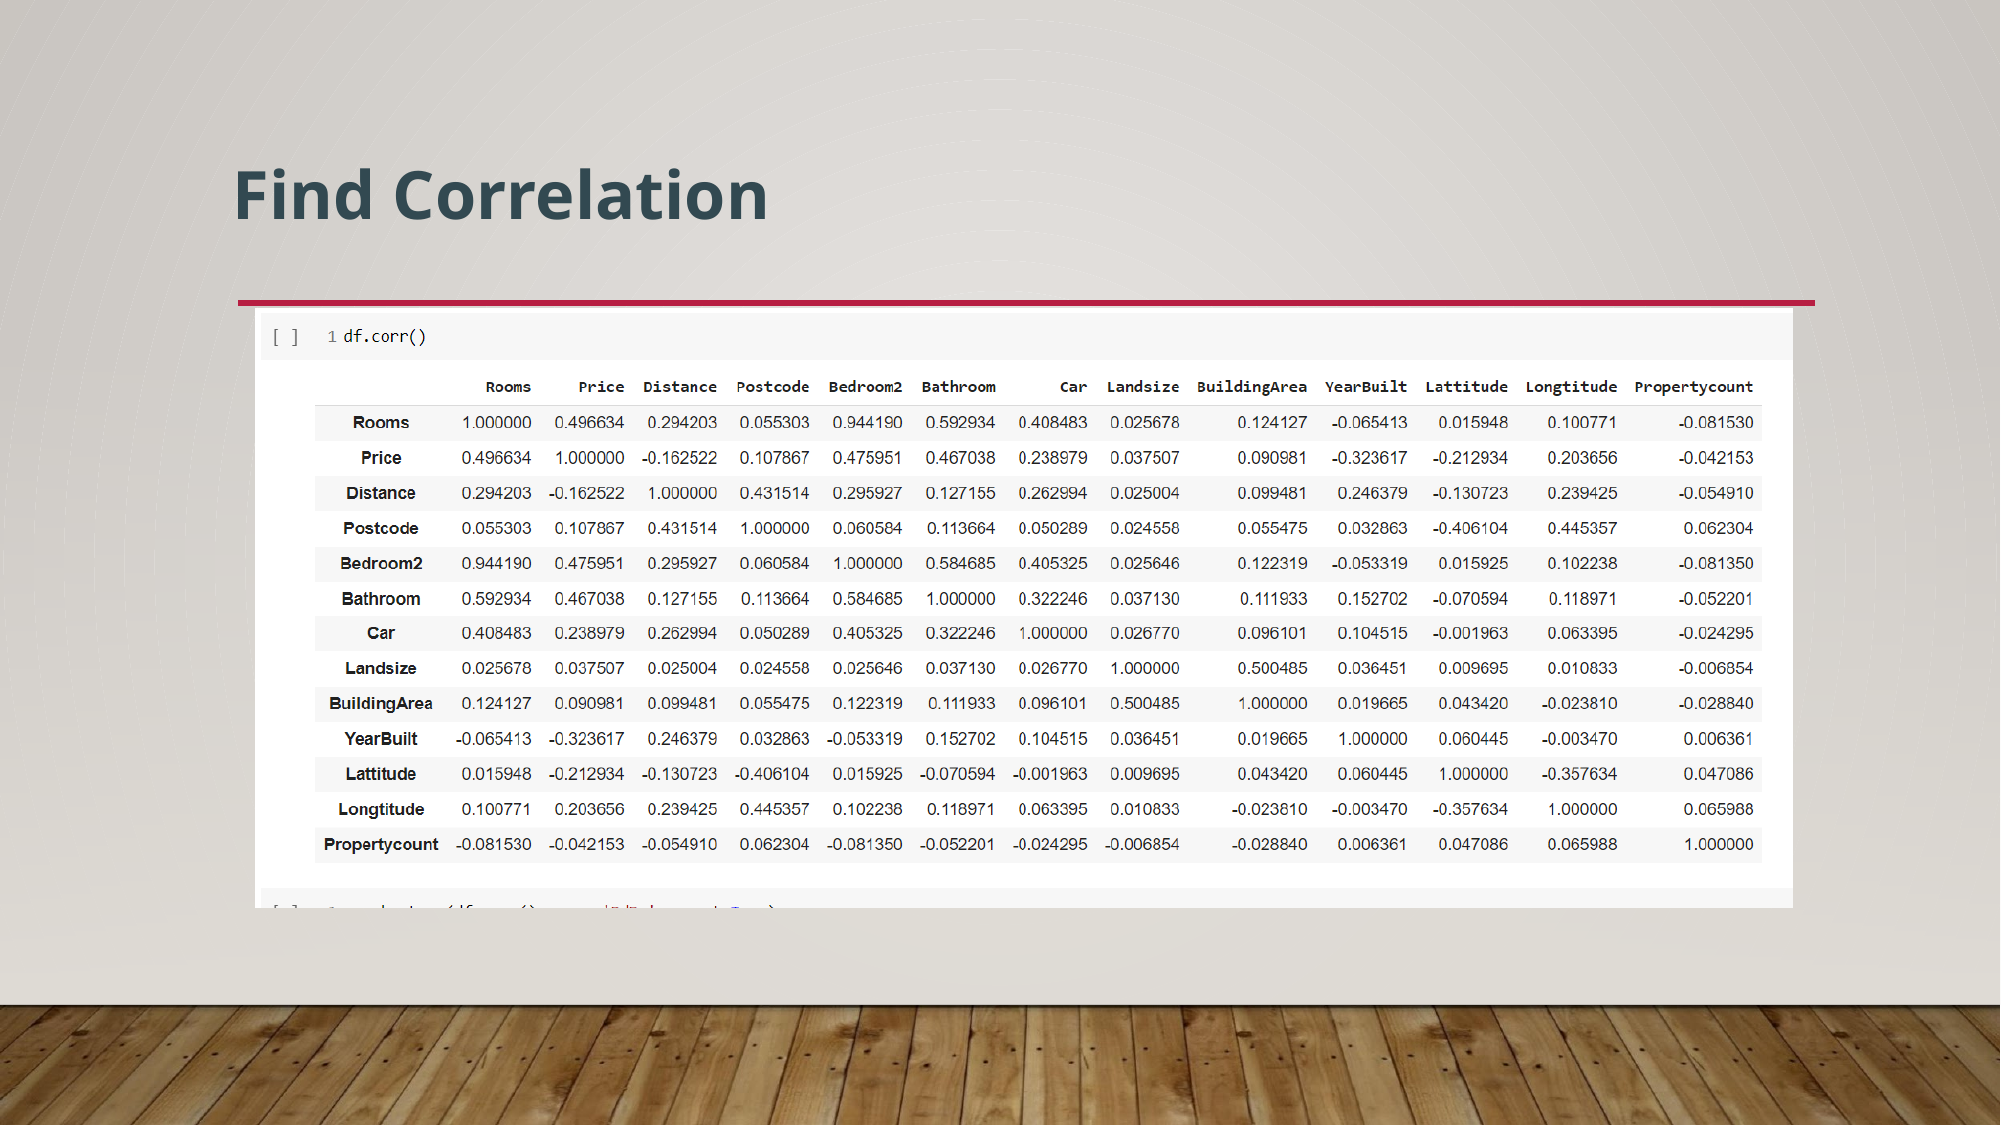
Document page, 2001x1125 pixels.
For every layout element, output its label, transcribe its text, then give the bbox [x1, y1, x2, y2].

title Find Correlation [217, 154, 1793, 335]
picture [255, 308, 1793, 909]
picture [0, 1005, 2000, 1125]
